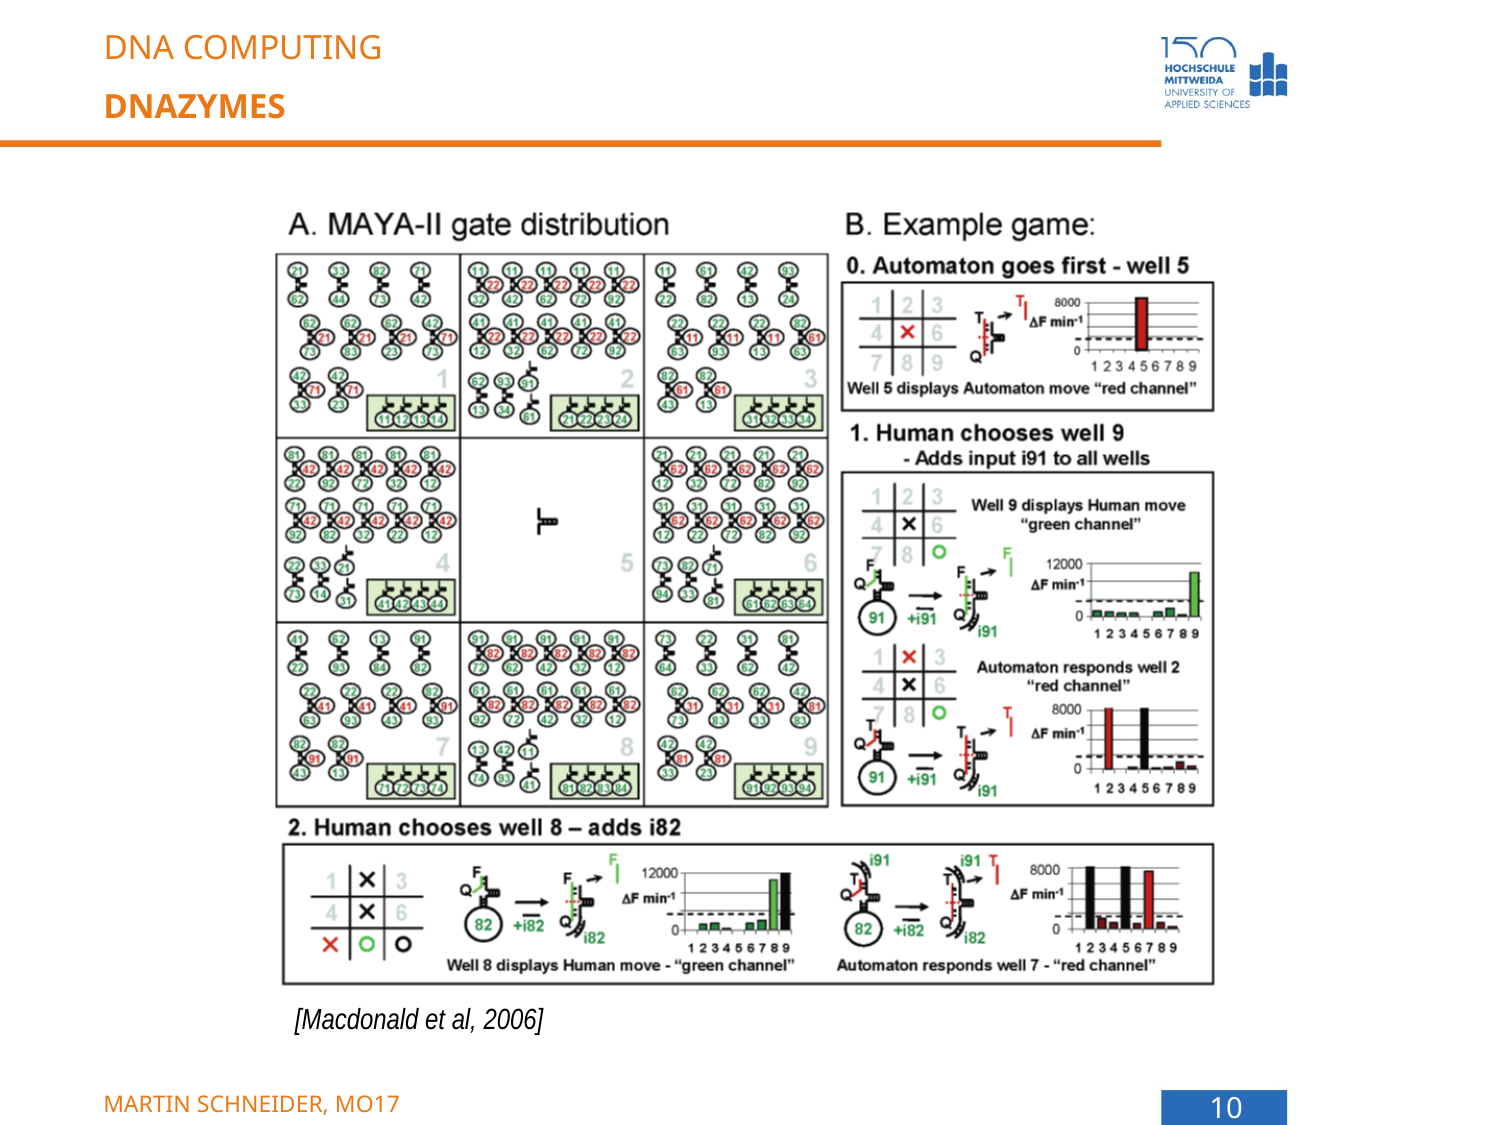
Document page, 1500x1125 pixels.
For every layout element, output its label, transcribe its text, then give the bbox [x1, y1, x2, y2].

slide_number 10 [1163, 1082, 1289, 1125]
text_box [Macdonald et al, 2006] [280, 1002, 559, 1043]
footer Martin Schneider, MO17 [88, 1082, 1152, 1125]
picture [0, 0, 1500, 1125]
list DNA Computing [88, 19, 1152, 79]
title DNAzymes [88, 79, 1152, 138]
